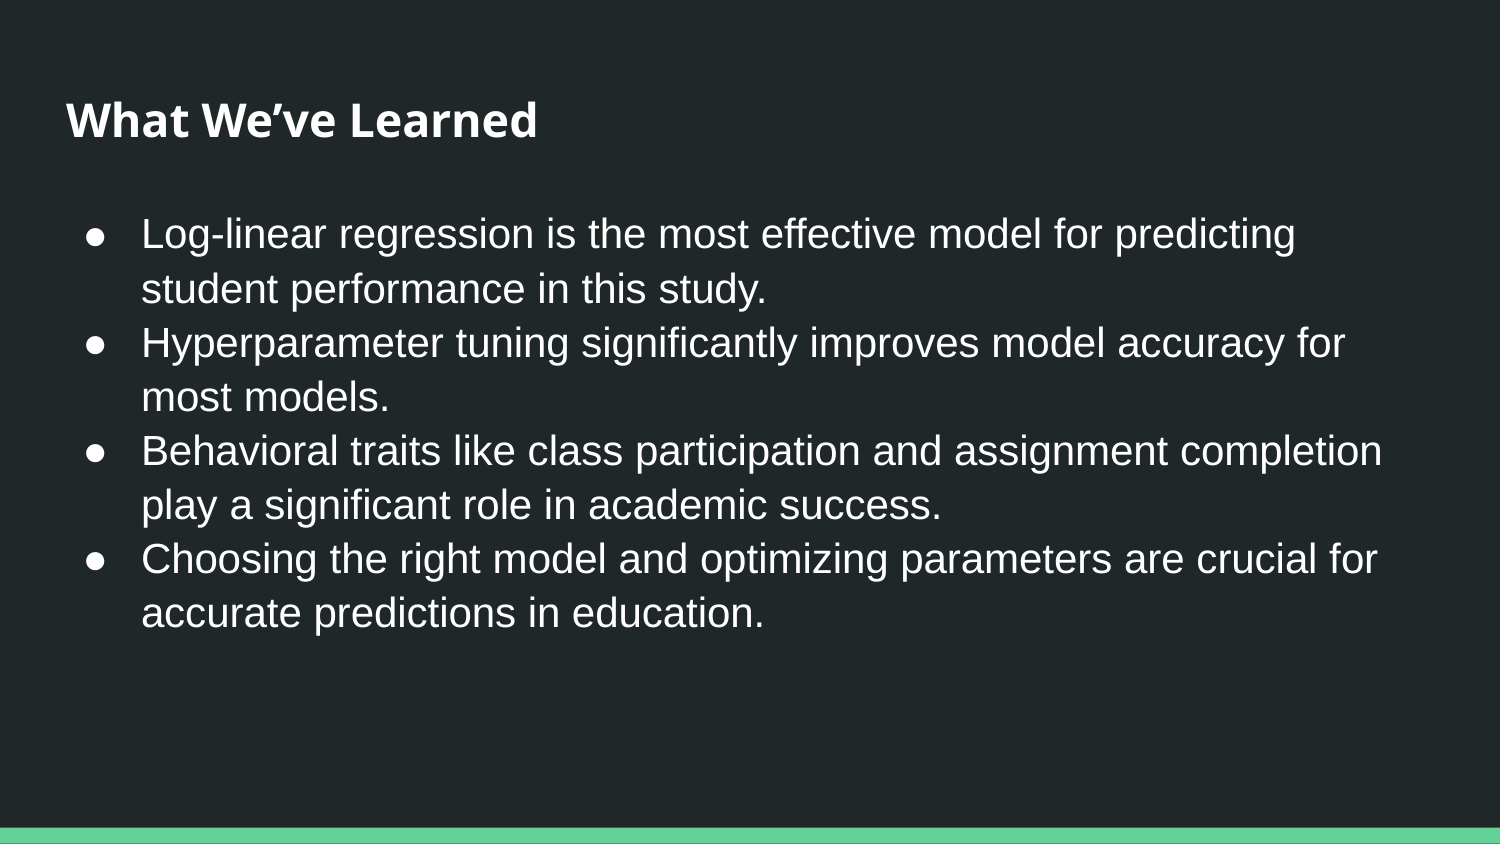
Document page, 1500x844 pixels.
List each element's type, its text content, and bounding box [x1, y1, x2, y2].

title What We’ve Learned [51, 72, 1449, 167]
list Log-linear regression is the most effective model for predicting student performance in this study. Hyperparameter tuning significantly improves model accuracy for most models. Behavioral traits like class participation and assignment completion play a significant role in academic success. Choosing the right model and optimizing parameters are crucial for accurate predictions in education. [51, 189, 1449, 750]
